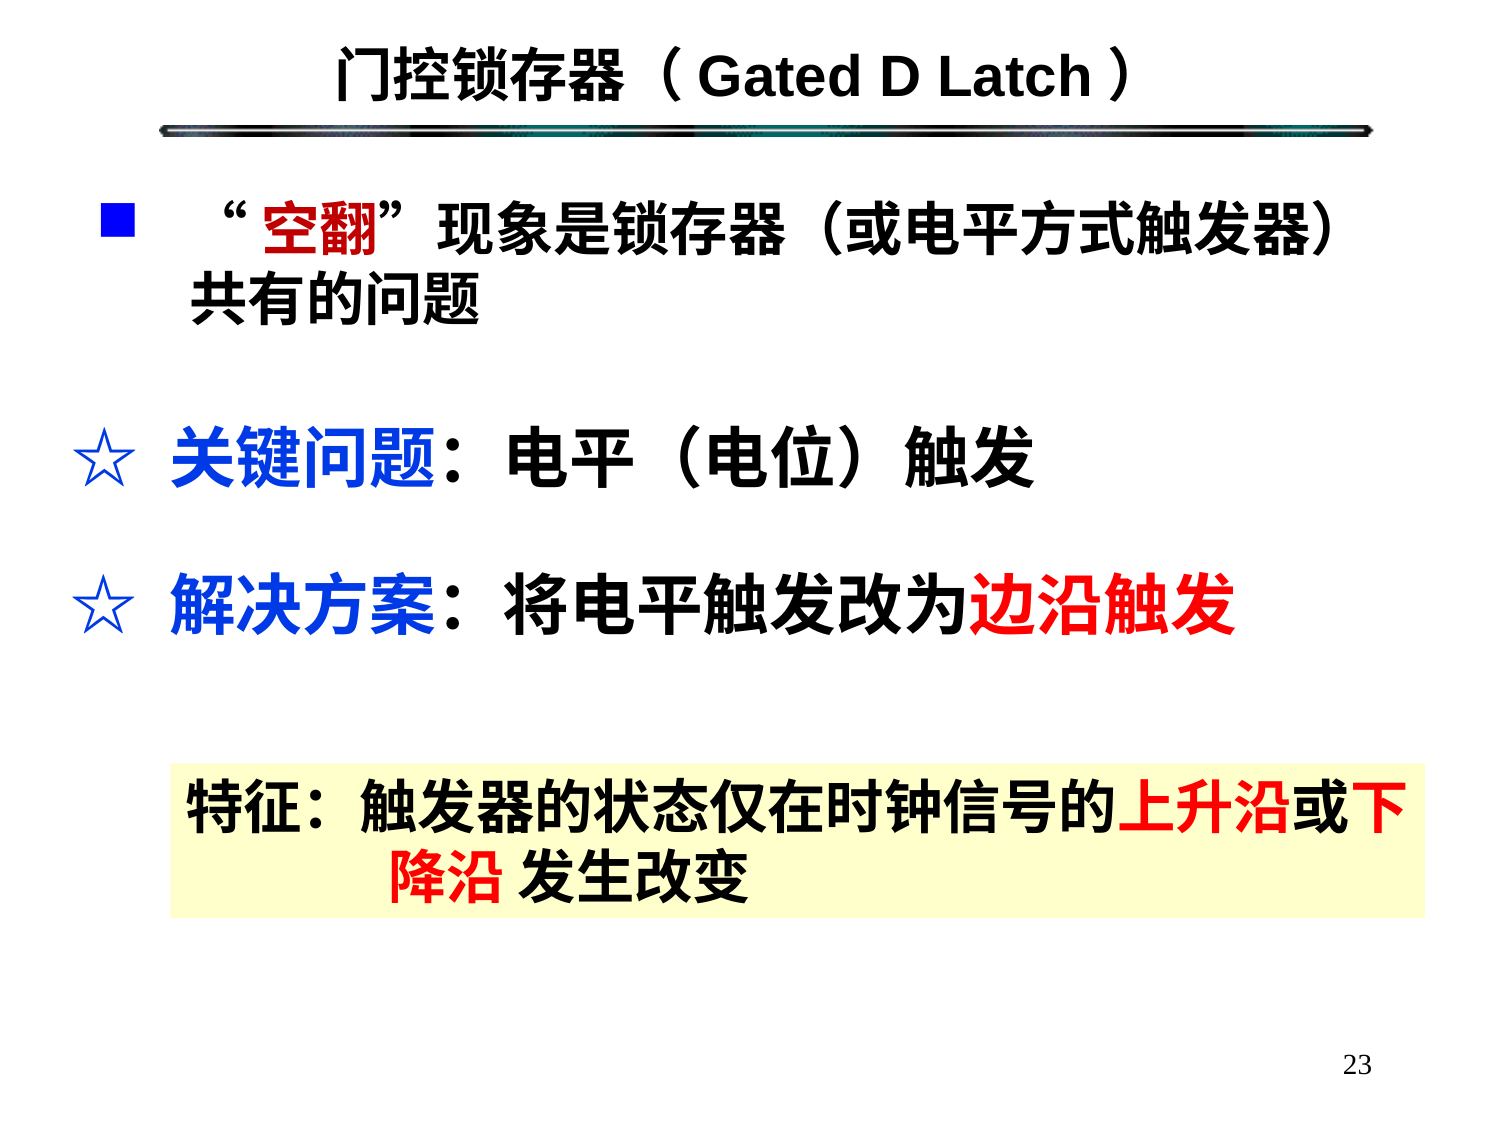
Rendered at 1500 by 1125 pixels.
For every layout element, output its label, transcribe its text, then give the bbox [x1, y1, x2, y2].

text_box ☆ 关键问题：电平（电位）触发 ☆ 解决方案：将电平触发改为边沿触发 [41, 408, 1379, 651]
text_box “空翻”现象是锁存器（或电平方式触发器）共有的问题 [81, 184, 1419, 340]
text_box 门控锁存器（Gated D Latch） [0, 31, 1500, 116]
picture [159, 125, 1377, 138]
slide_number 23 [1074, 1025, 1388, 1100]
text_box 特征：触发器的状态仅在时钟信号的上升沿或下降沿 发生改变 [170, 763, 1425, 918]
